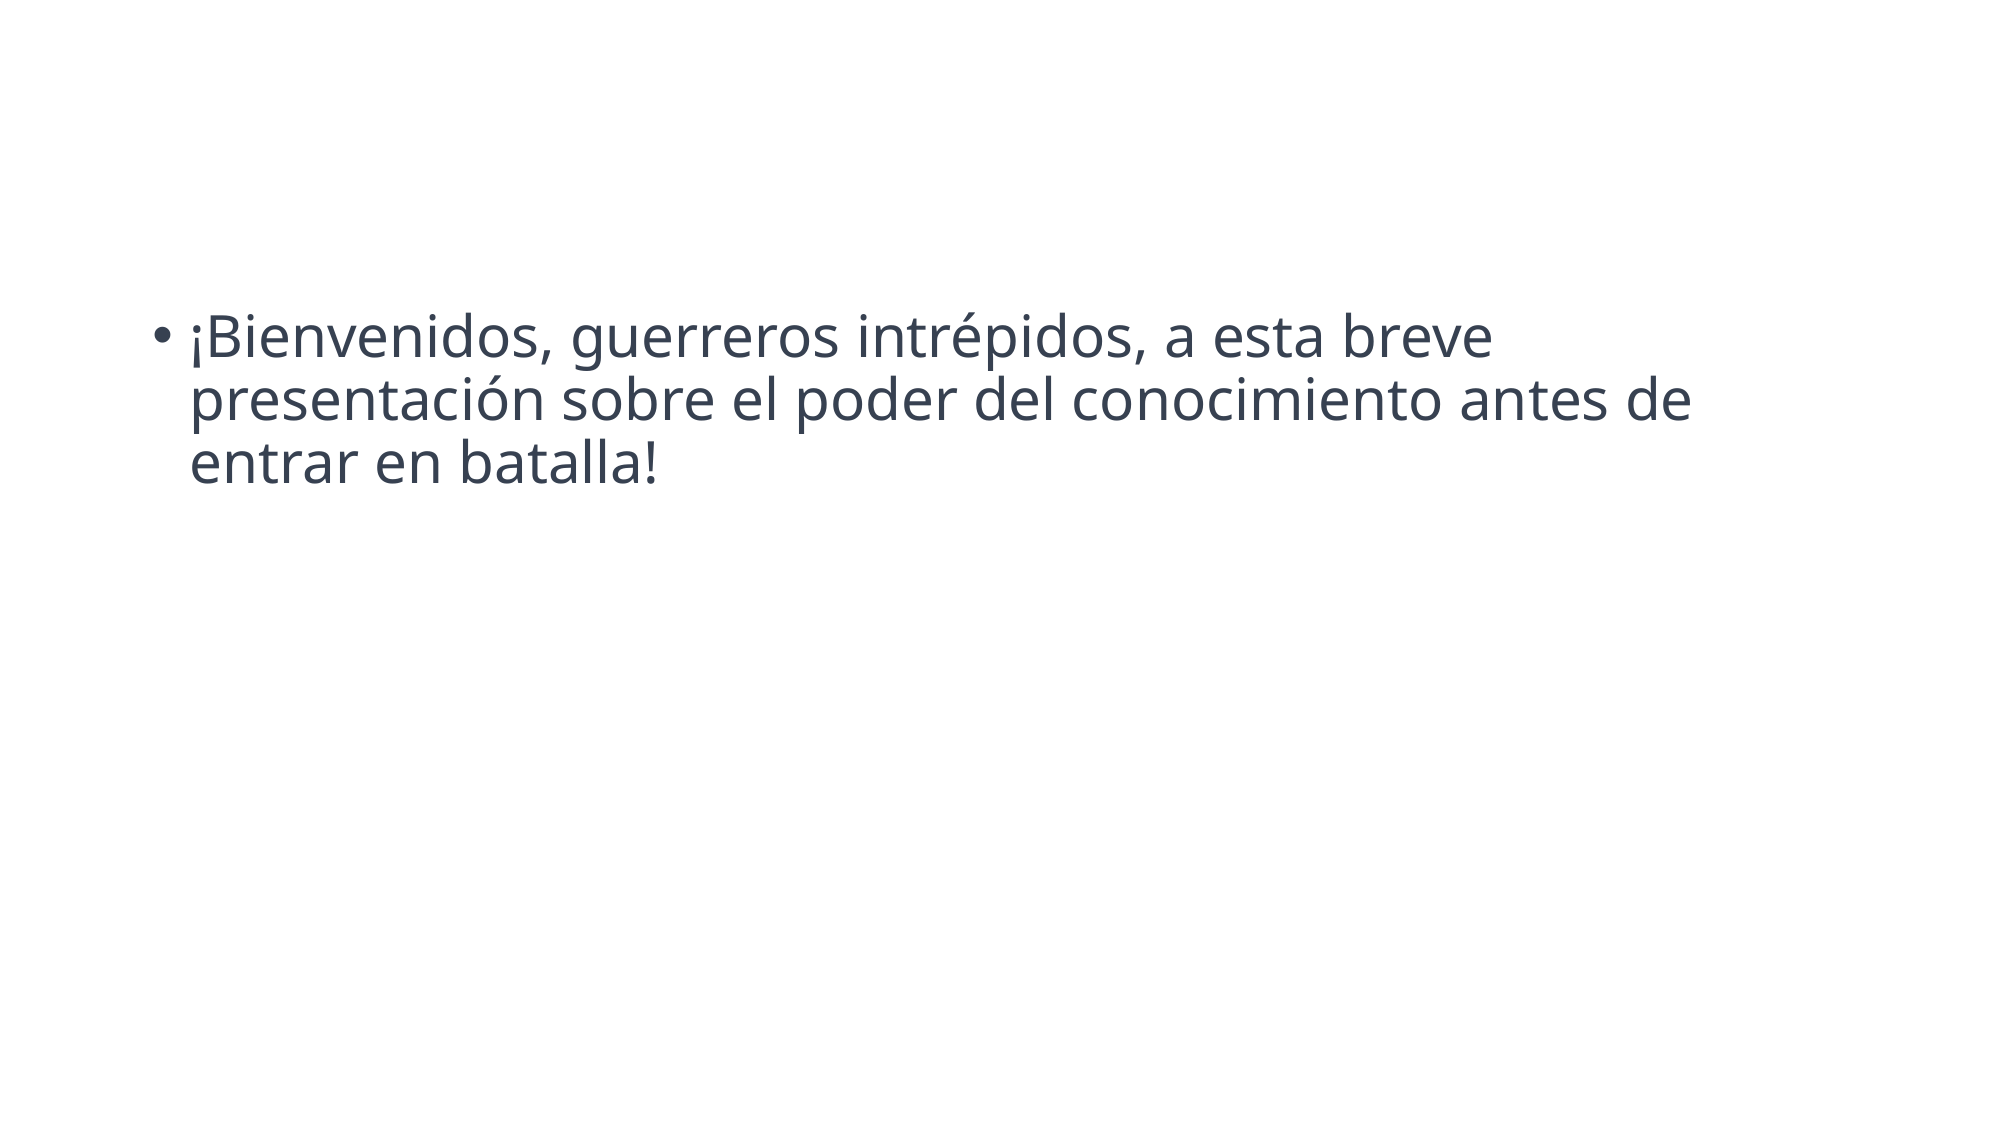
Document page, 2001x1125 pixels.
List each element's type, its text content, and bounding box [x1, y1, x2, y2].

list ¡Bienvenidos, guerreros intrépidos, a esta breve presentación sobre el poder del conocimiento antes de entrar en batalla! [137, 299, 1863, 1014]
